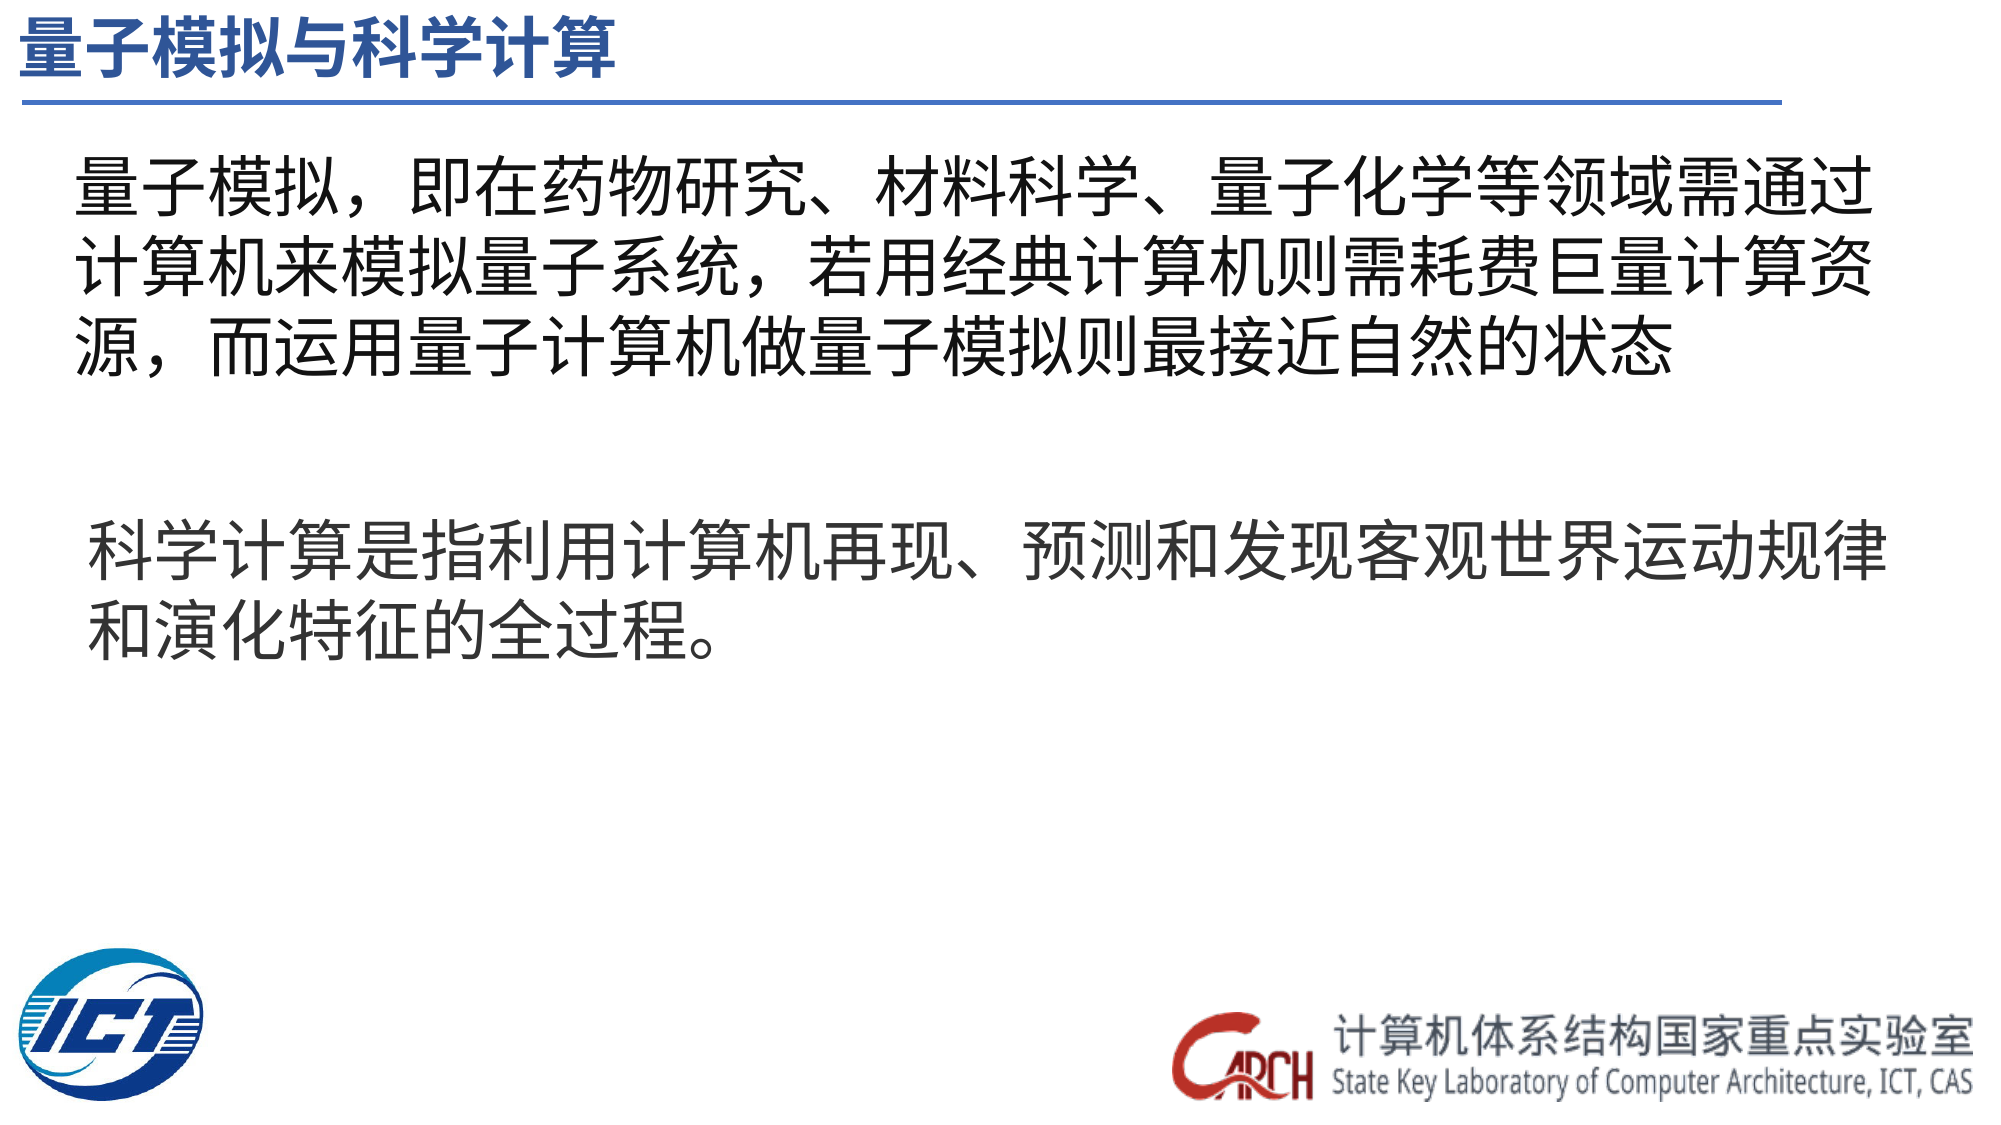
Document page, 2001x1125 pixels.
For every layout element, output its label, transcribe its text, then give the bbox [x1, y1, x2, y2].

text_box 科学计算是指利用计算机再现、预测和发现客观世界运动规律和演化特征的全过程。 [72, 501, 1923, 677]
picture [1172, 1012, 1973, 1102]
text_box 量子模拟，即在药物研究、材料科学、量子化学等领域需通过计算机来模拟量子系统，若用经典计算机则需耗费巨量计算资源，而运用量子计算机做量子模拟则最接近自然的状态 [58, 137, 1954, 392]
text_box 量子模拟与科学计算 [3, 0, 1373, 93]
picture [0, 900, 228, 1125]
